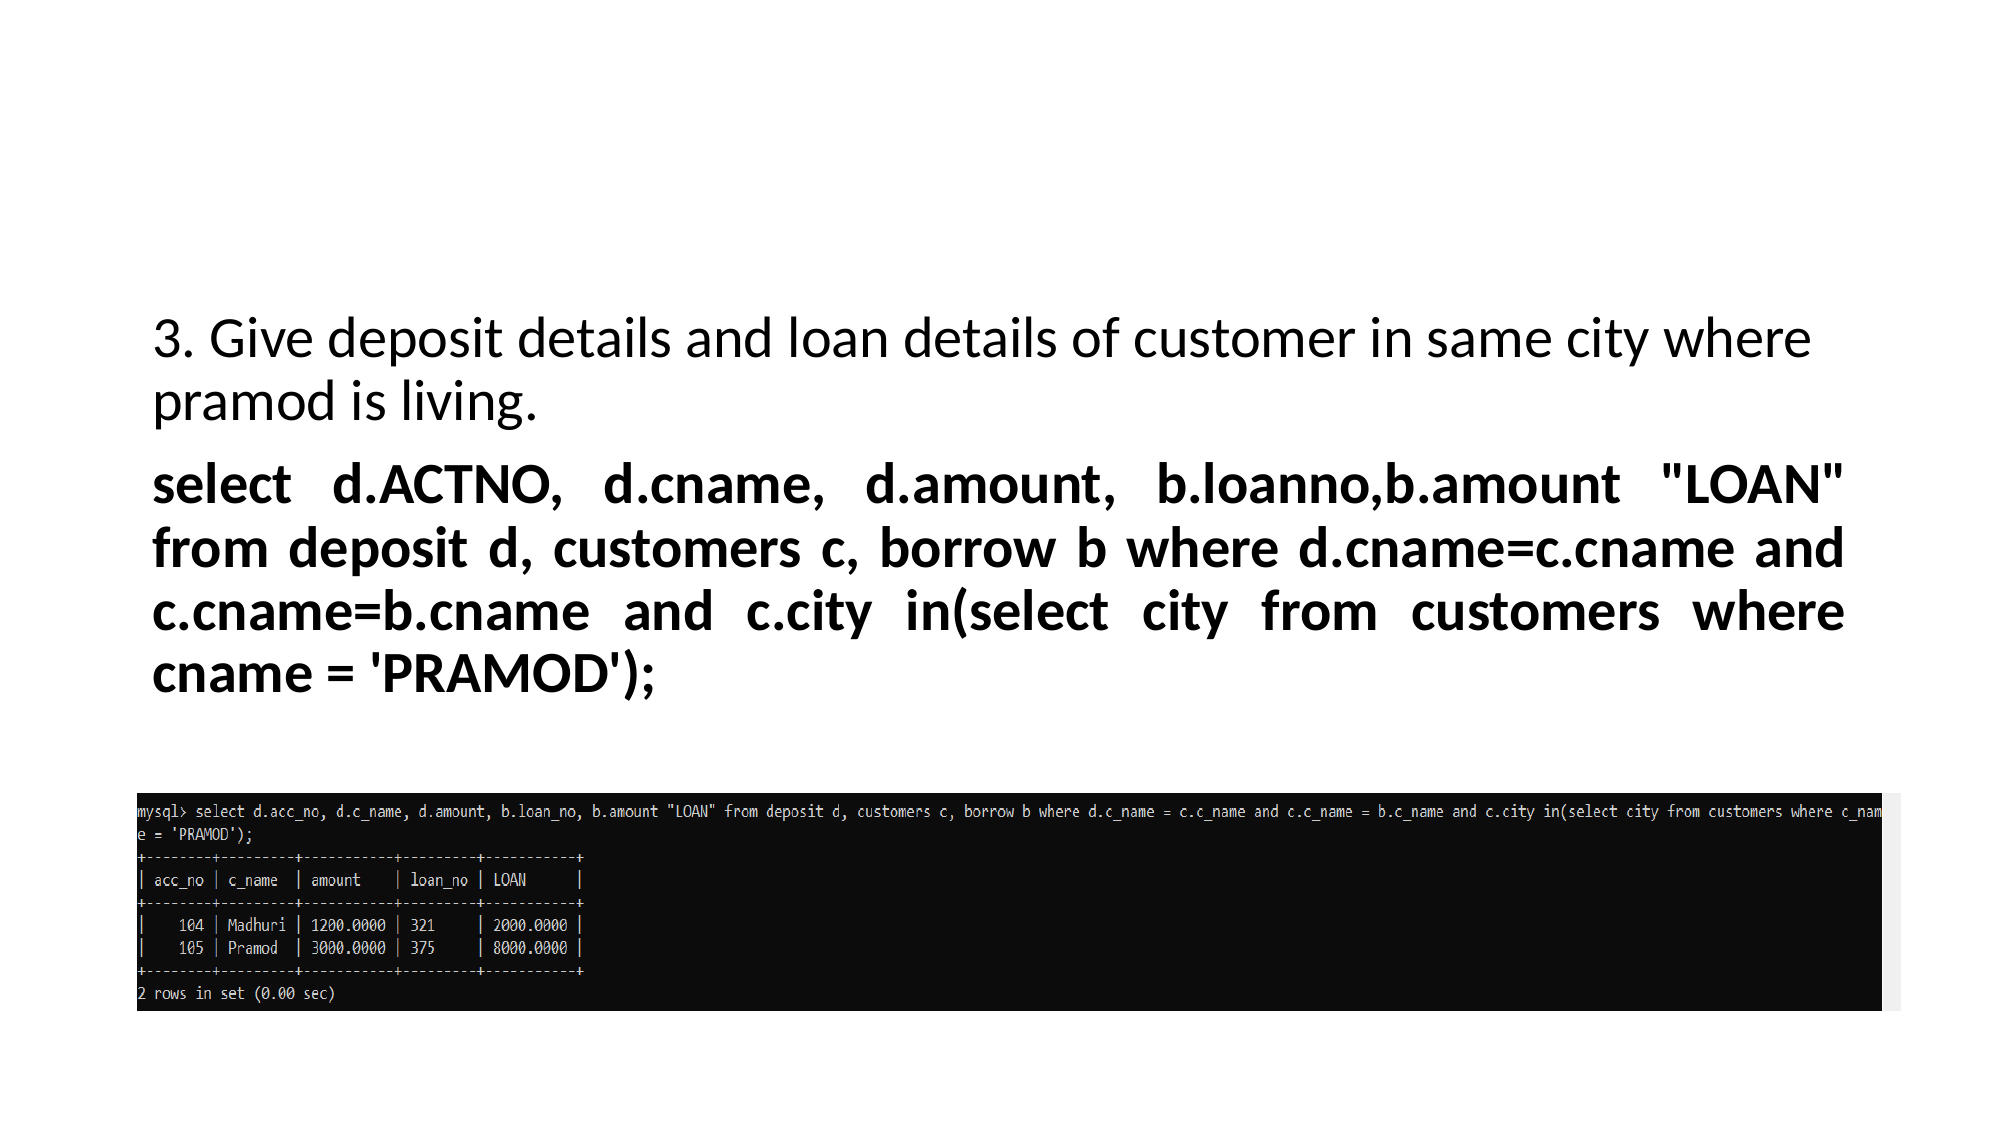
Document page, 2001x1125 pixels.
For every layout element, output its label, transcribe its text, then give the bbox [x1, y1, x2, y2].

picture [137, 793, 1901, 1011]
list 3. Give deposit details and loan details of customer in same city where pramod is living. select d.ACTNO, d.cname, d.amount, b.loanno,b.amount "LOAN" from deposit d, customers c, borrow b where d.cname=c.cname and c.cname=b.cname and c.city in(select city from customers where cname = 'PRAMOD'); [137, 299, 1863, 793]
